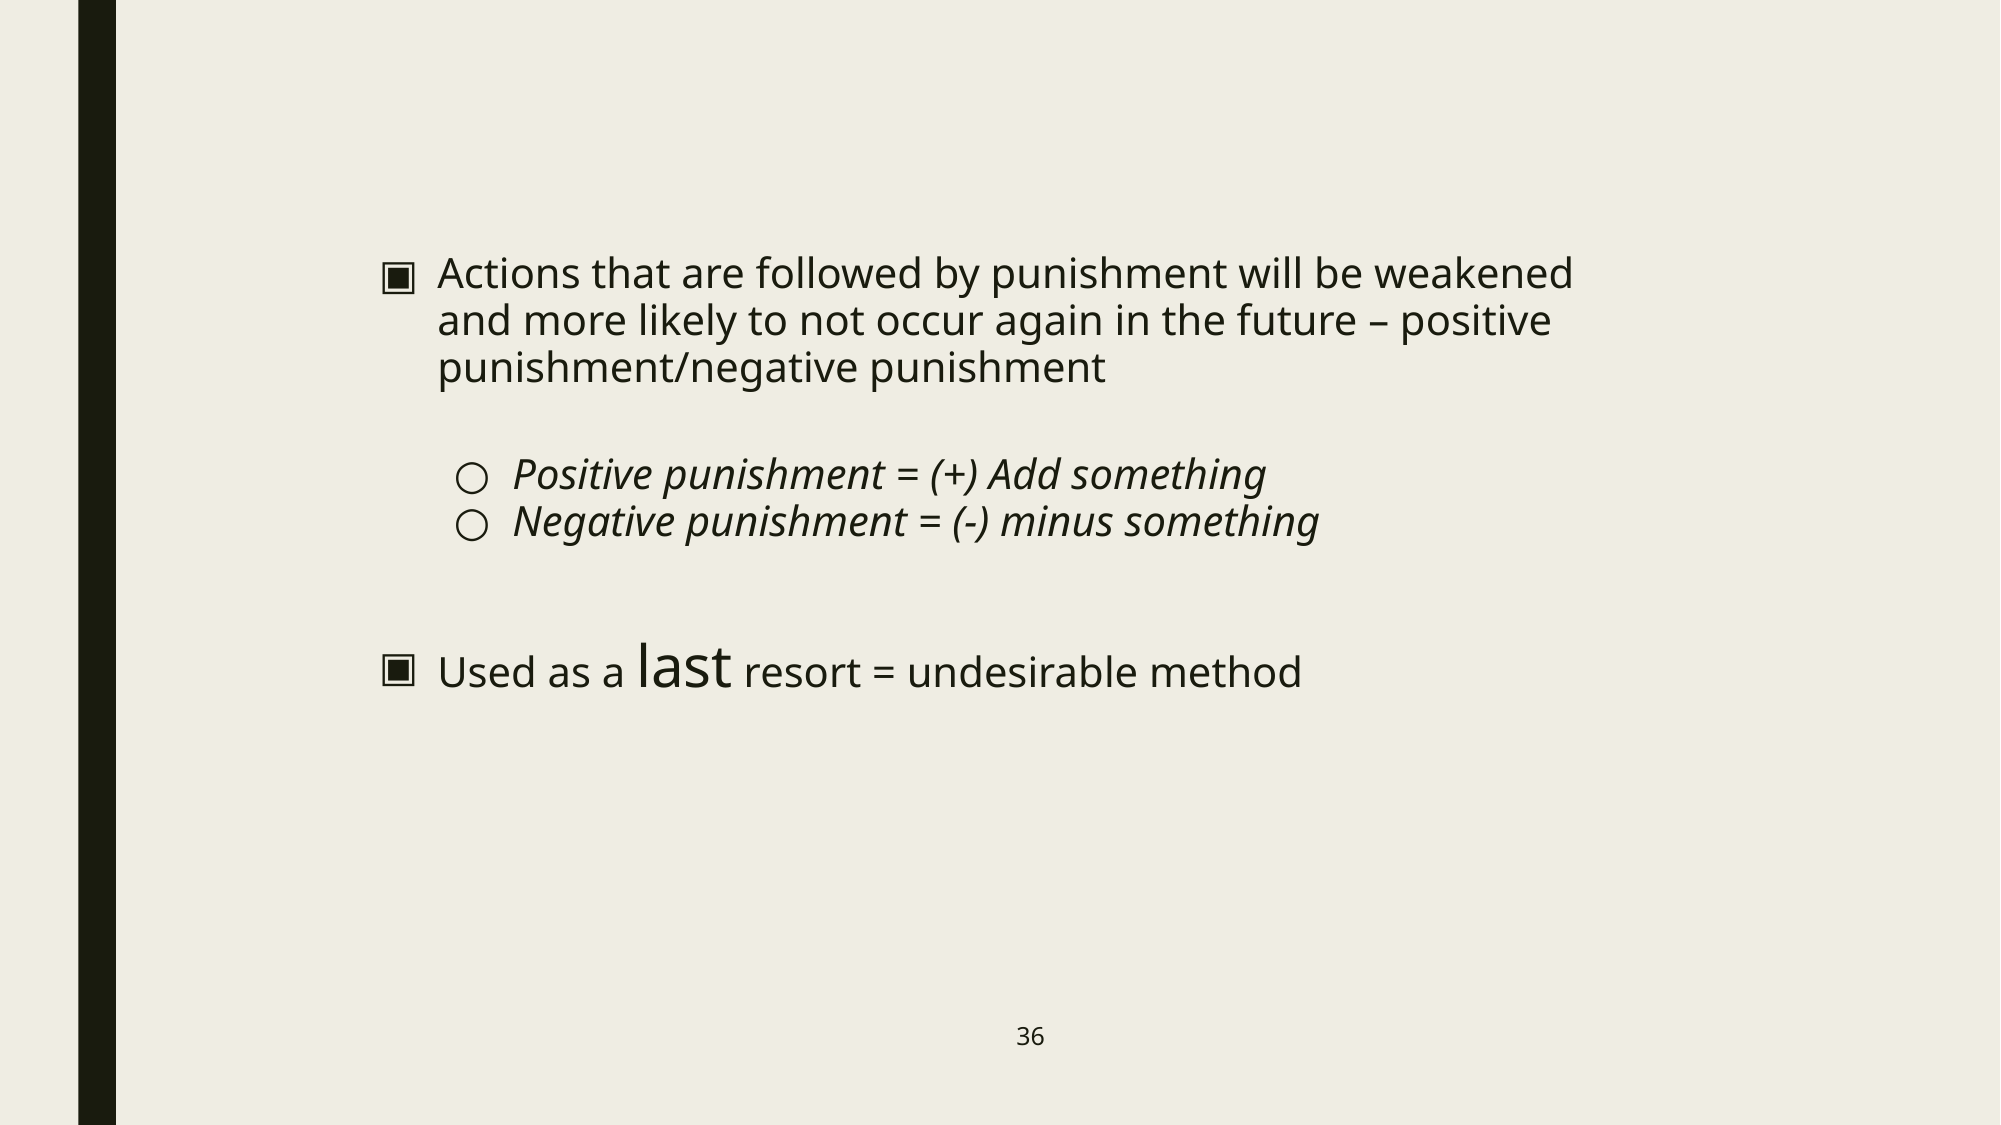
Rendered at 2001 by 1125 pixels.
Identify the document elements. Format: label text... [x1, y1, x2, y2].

list Actions that are followed by punishment will be weakened and more likely to not occur again in the future – positive punishment/negative punishment Positive punishment = (+) Add something Negative punishment = (-) minus something Used as a last resort = undesirable method [347, 193, 1653, 865]
slide_number 36 [939, 983, 1060, 1070]
